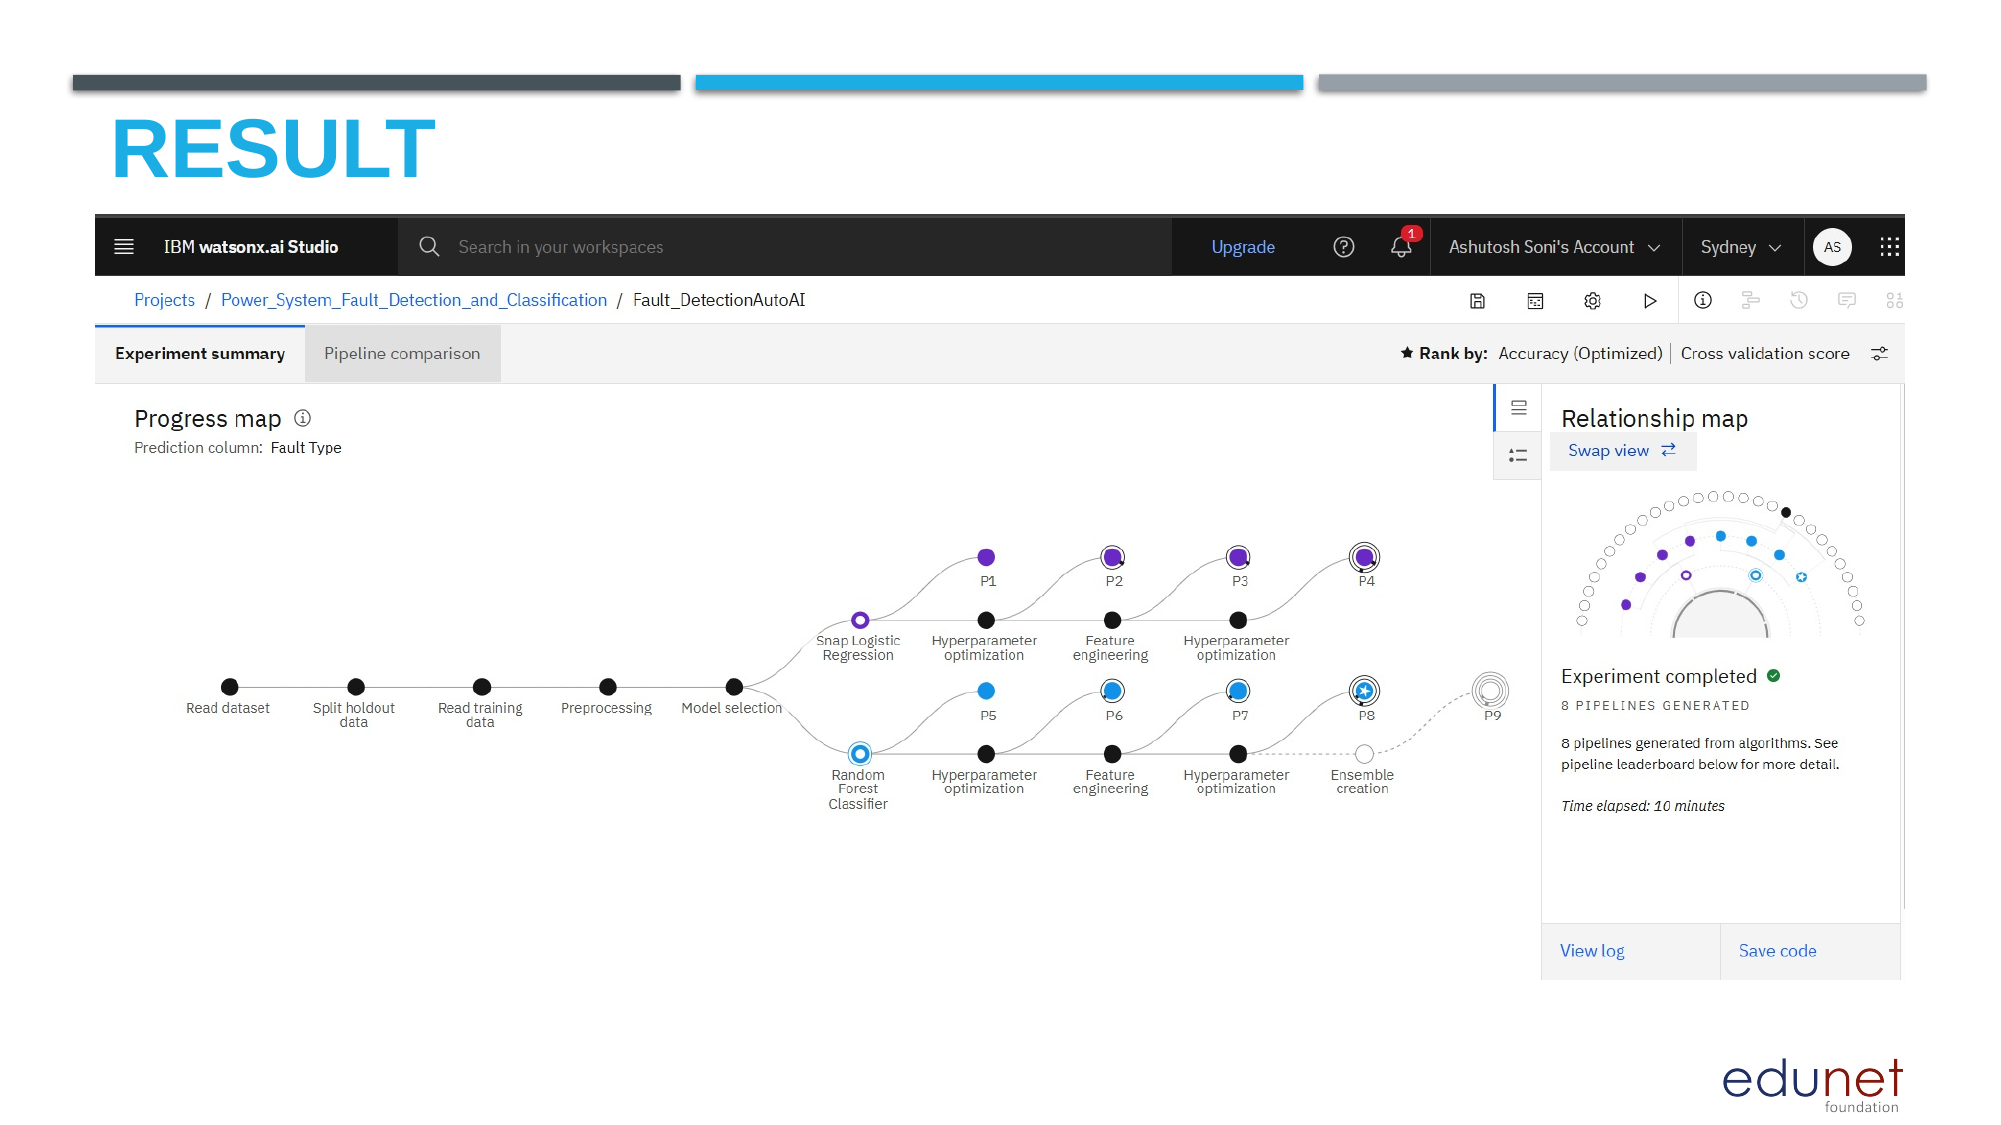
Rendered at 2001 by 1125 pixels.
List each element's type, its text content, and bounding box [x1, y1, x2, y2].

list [94, 213, 1906, 980]
picture [1719, 1056, 1905, 1116]
title Result [95, 115, 1905, 203]
